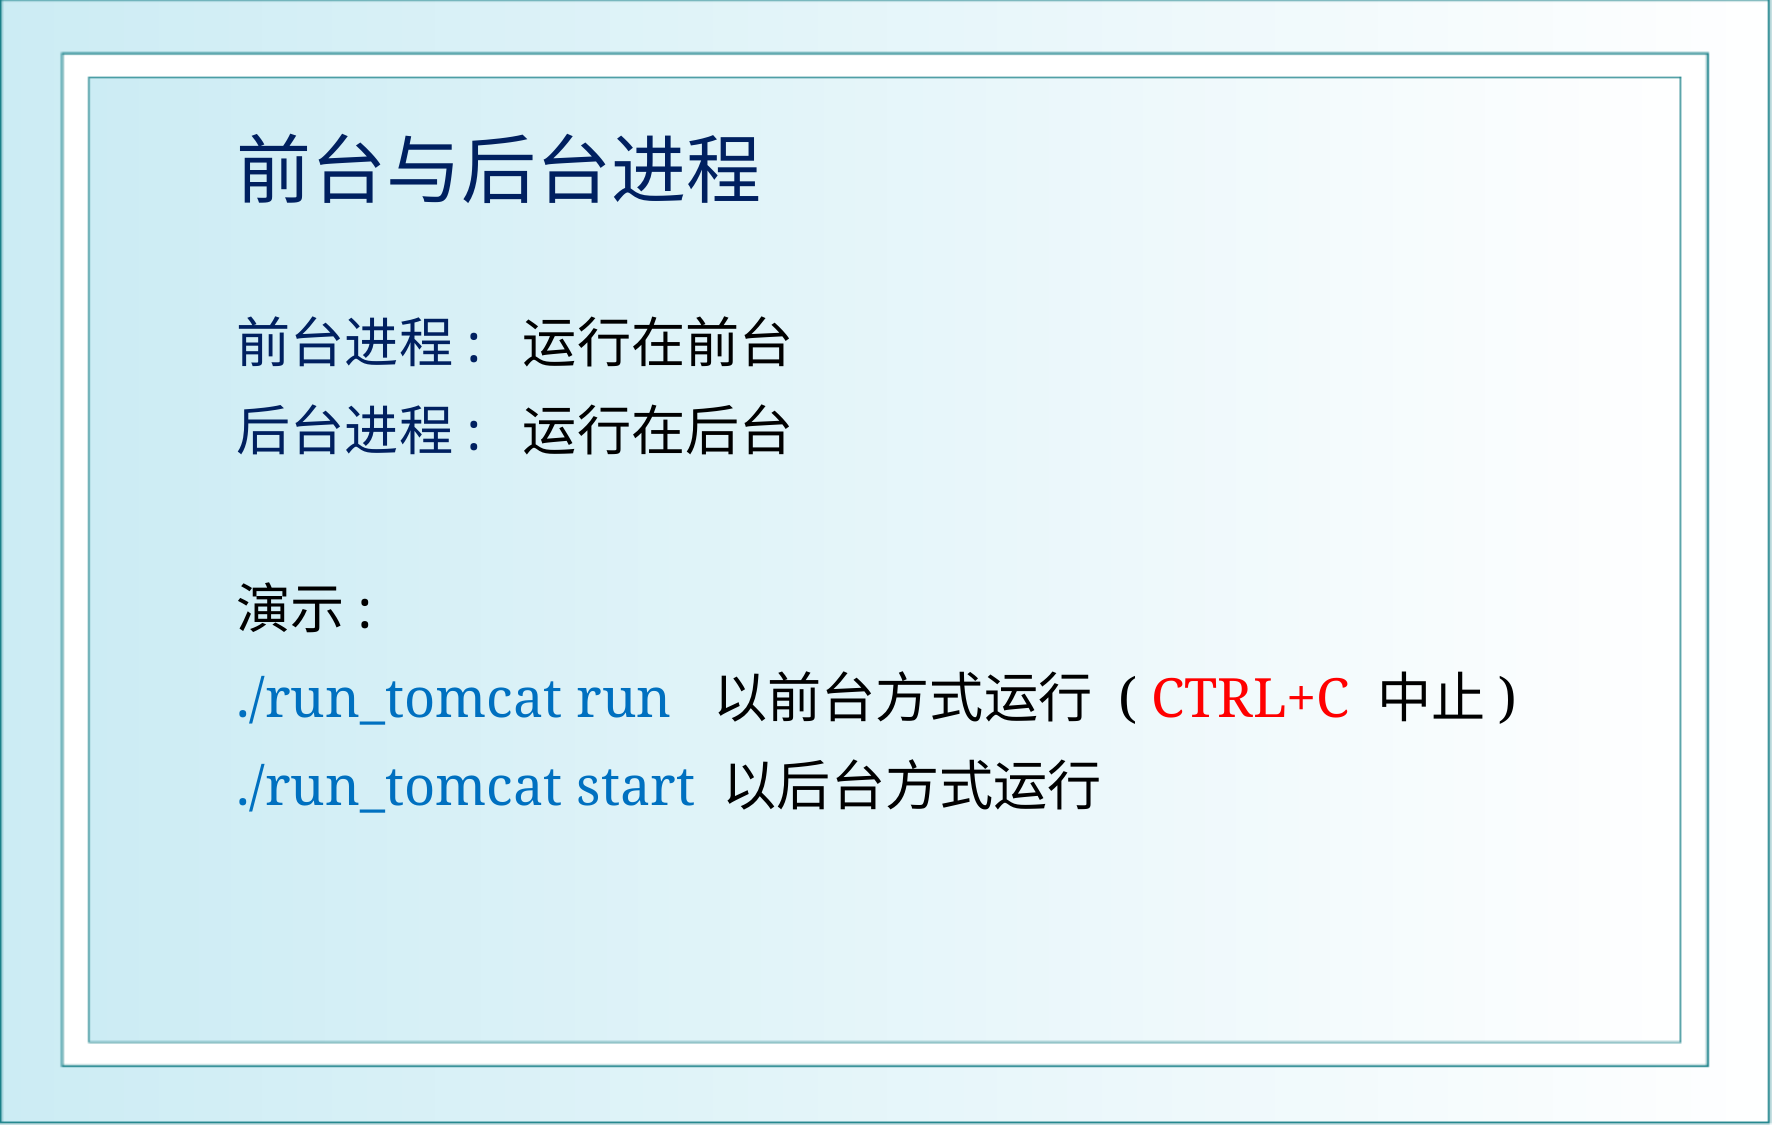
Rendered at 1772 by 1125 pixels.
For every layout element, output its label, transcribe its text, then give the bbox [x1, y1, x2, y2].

list 前台进程: 运行在前台 后台进程: 运行在后台 演示: ./run_tomcat run 以前台方式运行 ( CTRL+C 中止) ./run_tomcat start 以后台方式运行 [221, 287, 1566, 1006]
title 前台与后台进程 [221, 87, 1566, 220]
picture [0, 0, 1772, 1125]
